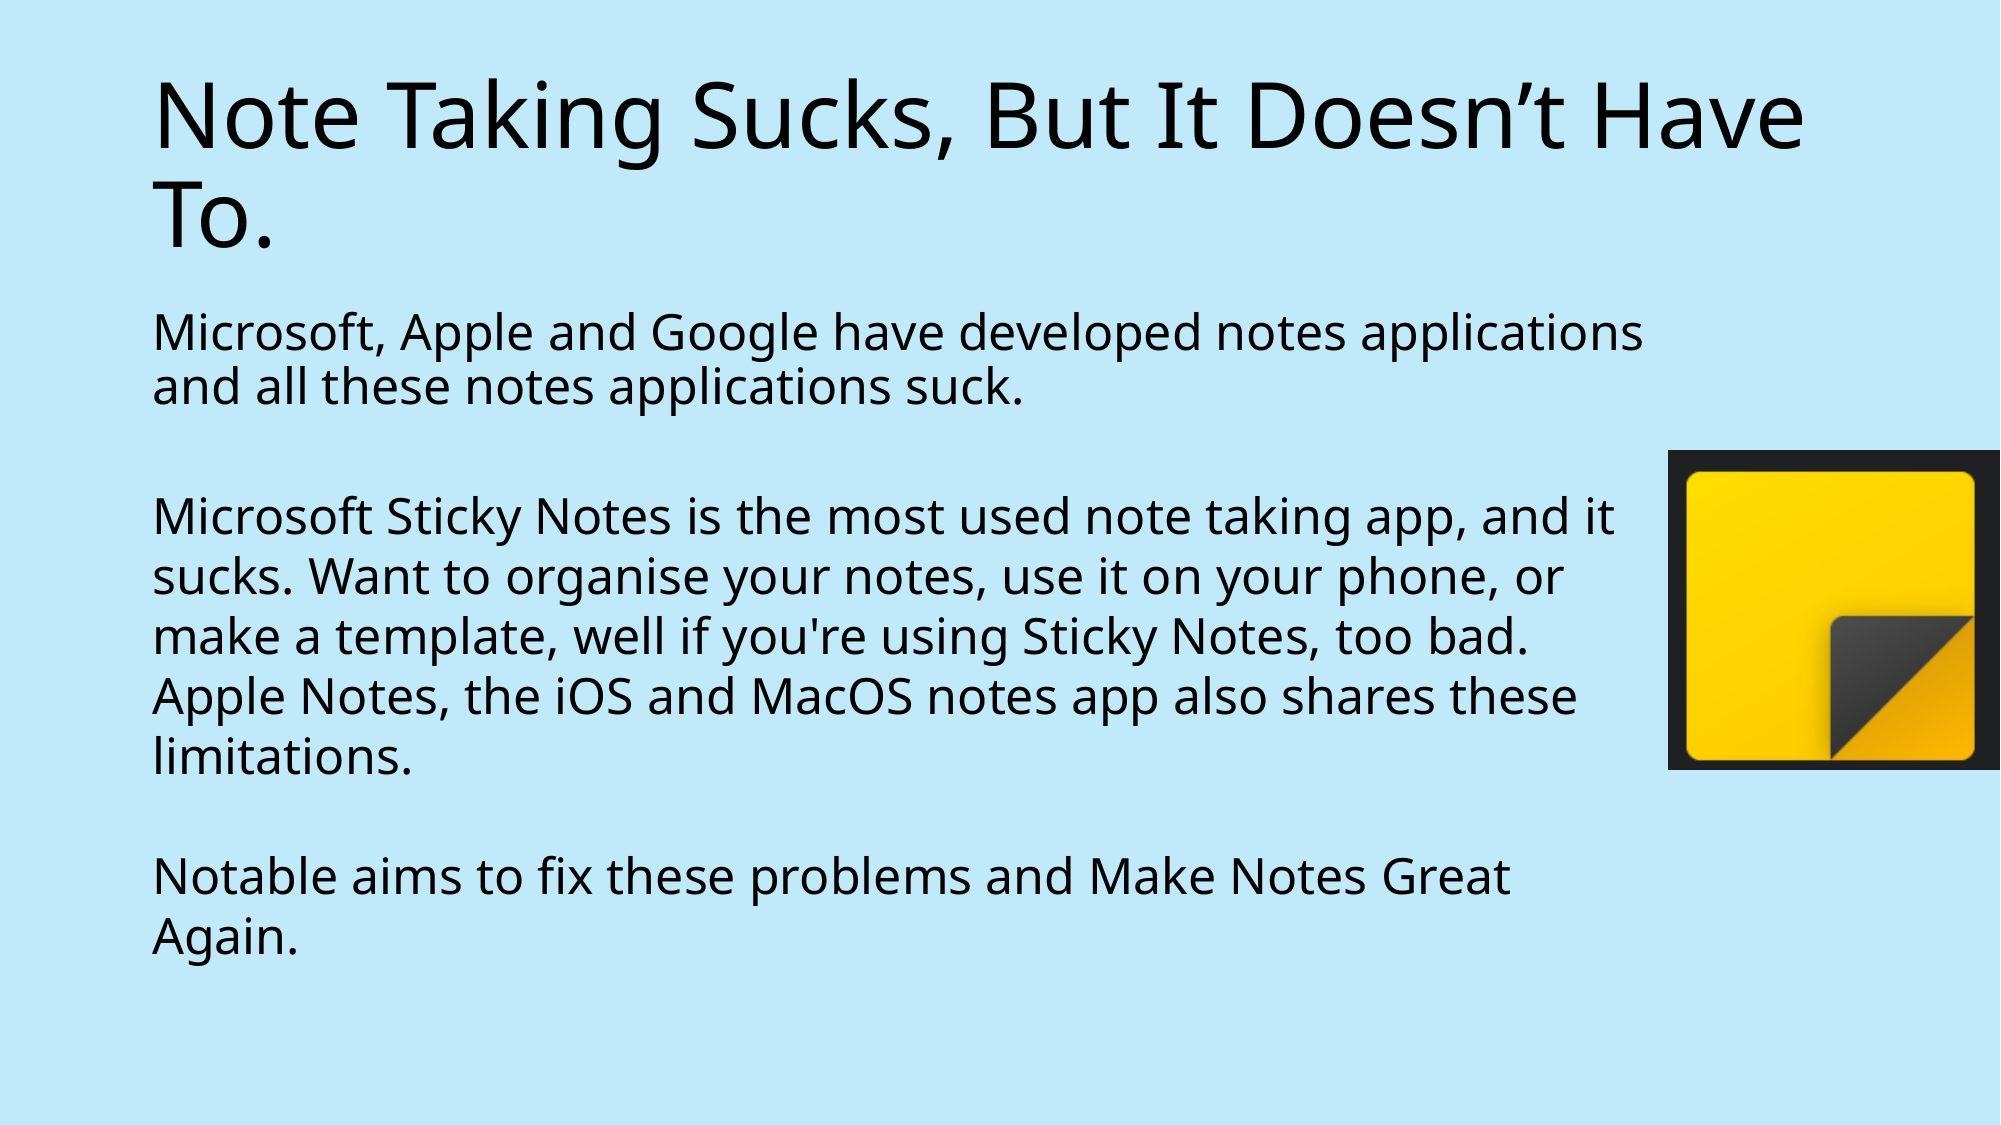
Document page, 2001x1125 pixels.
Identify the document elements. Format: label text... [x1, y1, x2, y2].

text_box Microsoft Sticky Notes is the most used note taking app, and it sucks. Want to organise your notes, use it on your phone, or make a template, well if you're using Sticky Notes, too bad. Apple Notes, the iOS and MacOS notes app also shares these limitations. Notable aims to fix these problems and Make Notes Great Again. [137, 477, 1663, 1032]
title Note Taking Sucks, But It Doesn’t Have To. [137, 59, 1863, 278]
list Microsoft, Apple and Google have developed notes applications and all these notes applications suck. [137, 299, 1663, 477]
picture [1668, 450, 2000, 771]
